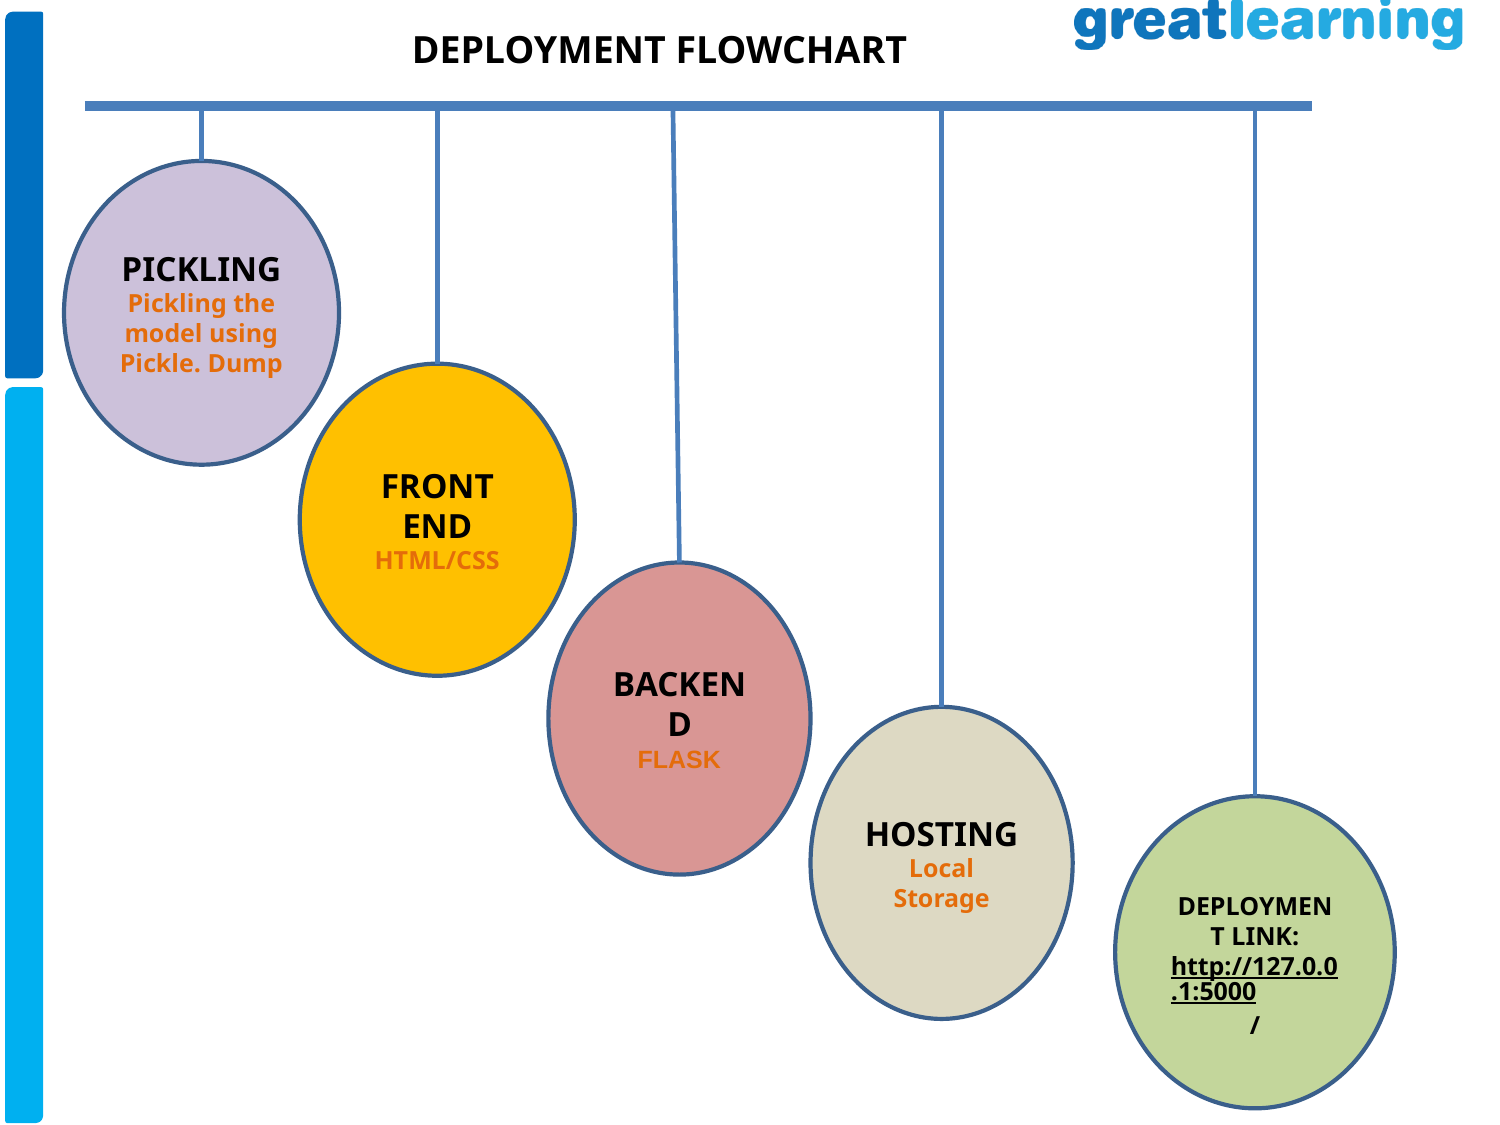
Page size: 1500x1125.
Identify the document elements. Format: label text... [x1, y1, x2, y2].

text_box DEPLOYMENT LINK: http://127.0.0.1:5000/ [1113, 794, 1397, 1111]
text_box PICKLING Pickling the model using Pickle. Dump [61, 158, 342, 467]
text_box DEPLOYMENT FLOWCHART [351, 18, 969, 79]
text_box HOSTING Local Storage [808, 704, 1075, 1022]
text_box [672, 110, 680, 563]
text_box BACKEND FLASK [546, 560, 813, 877]
picture [1074, 0, 1463, 50]
text_box FRONT END HTML/CSS [297, 361, 577, 678]
